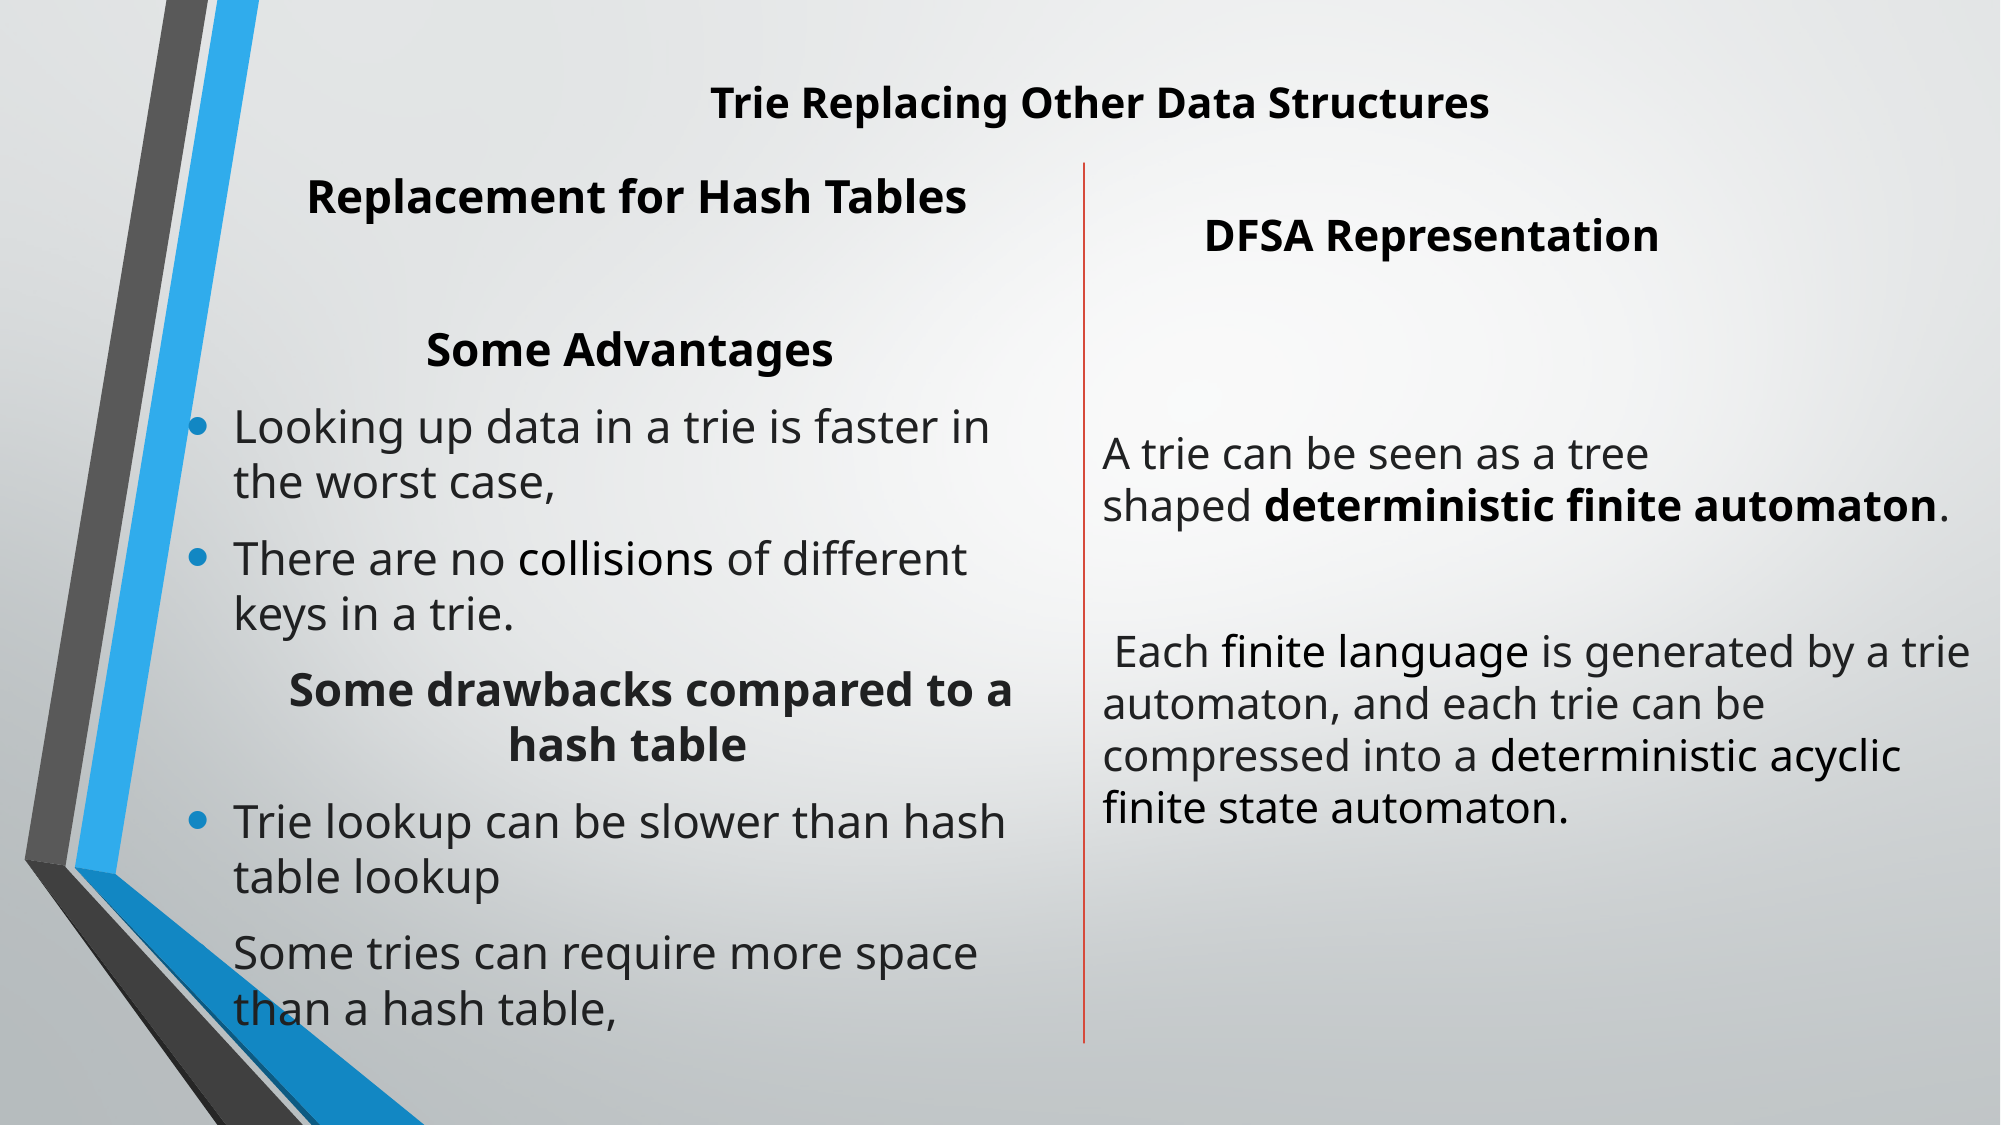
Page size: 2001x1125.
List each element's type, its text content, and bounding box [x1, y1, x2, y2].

title Trie Replacing Other Data Structures [305, 67, 1895, 186]
list DFSA Representation A trie can be seen as a tree shaped deterministic finite automaton. Each finite language is generated by a trie automaton, and each trie can be compressed into a deterministic acyclic finite state automaton. [1087, 200, 2000, 849]
list Replacement for Hash Tables Some Advantages Looking up data in a trie is faster in the worst case, There are no collisions of different keys in a trie. Some drawbacks compared to a hash table Trie lookup can be slower than hash table lookup Some tries can require more space than a hash table, [171, 238, 1083, 887]
